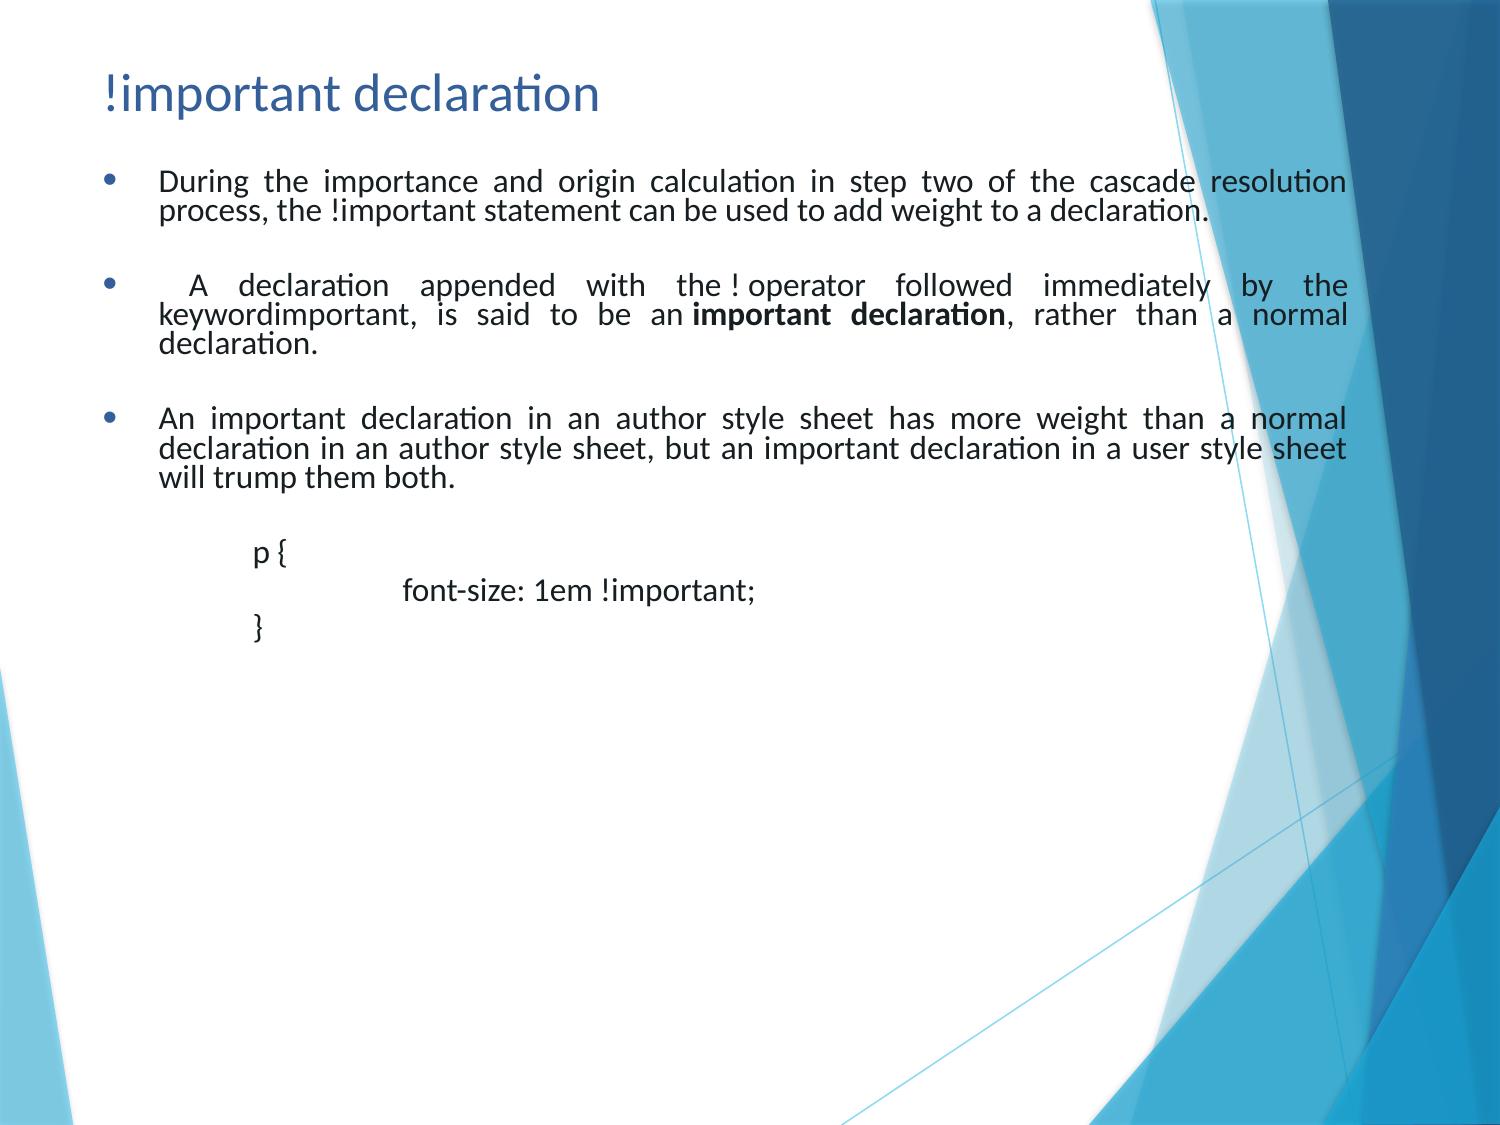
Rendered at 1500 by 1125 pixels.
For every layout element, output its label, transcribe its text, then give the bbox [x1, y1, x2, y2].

list During the importance and origin calculation in step two of the cascade resolution process, the !important statement can be used to add weight to a declaration. A declaration appended with the ! operator followed immediately by the keywordimportant, is said to be an important declaration, rather than a normal declaration. An important declaration in an author style sheet has more weight than a normal declaration in an author style sheet, but an important declaration in a user style sheet will trump them both. p { font-size: 1em !important; } [87, 162, 1365, 1038]
title !important declaration [87, 50, 1475, 163]
